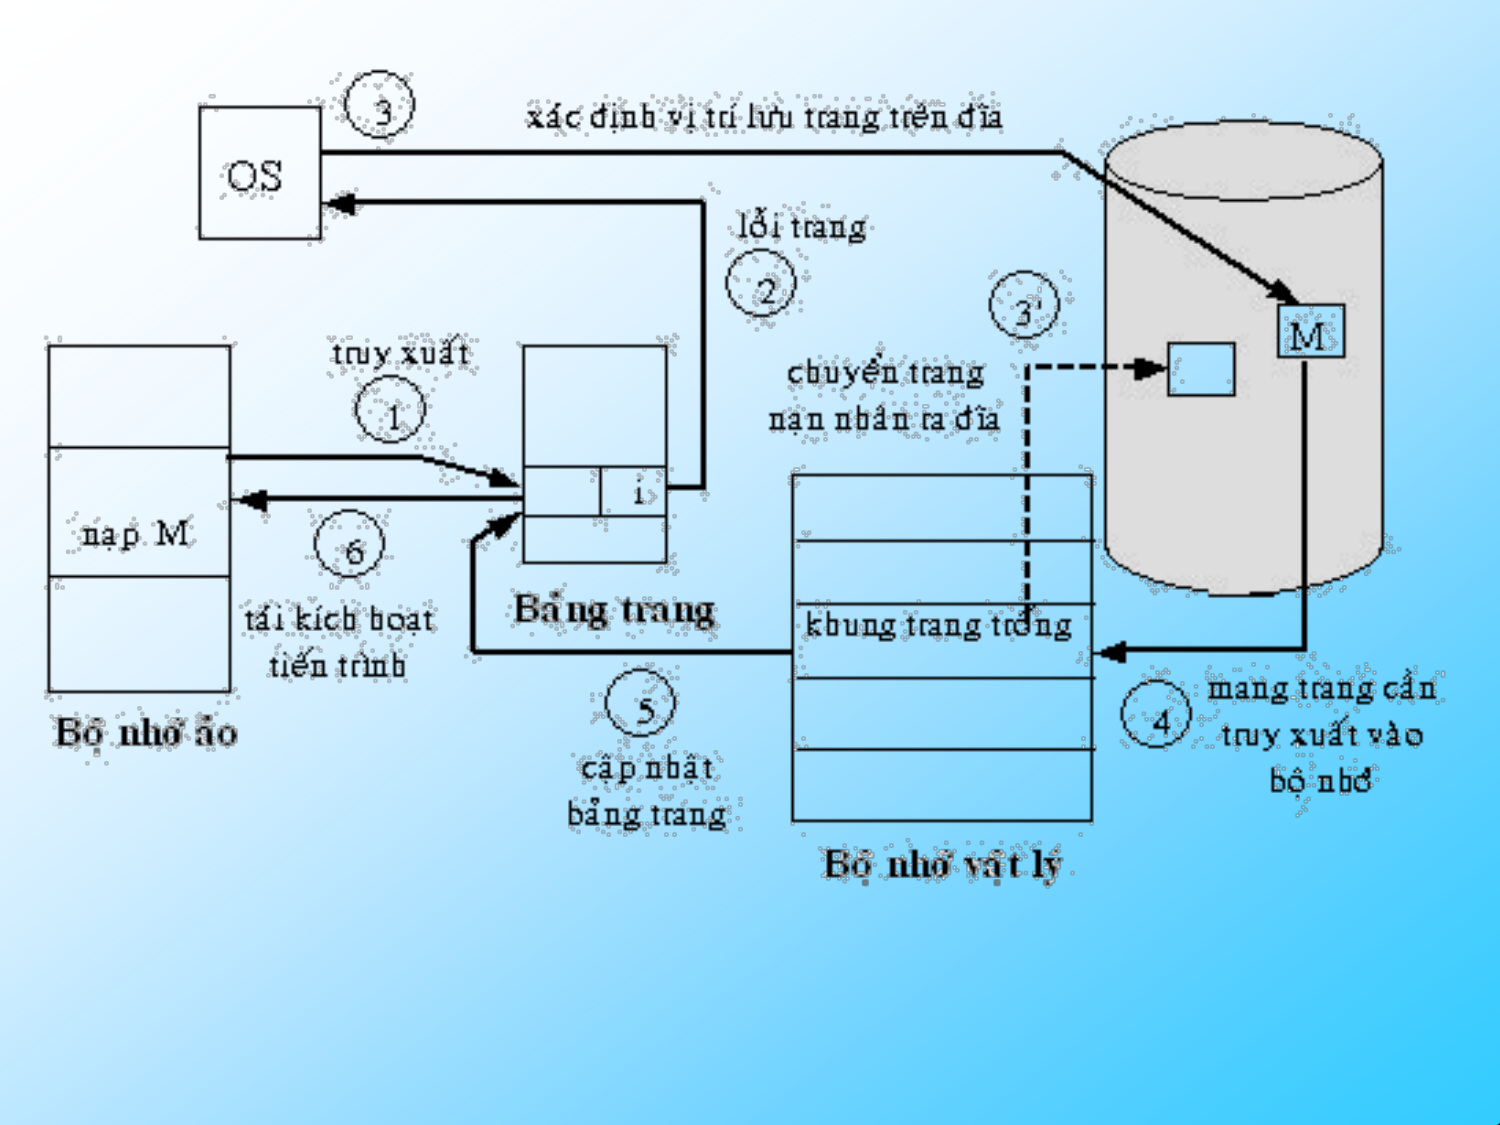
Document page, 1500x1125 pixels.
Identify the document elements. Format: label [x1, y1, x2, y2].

text_box [0, 50, 1459, 900]
picture [0, 0, 1500, 1125]
